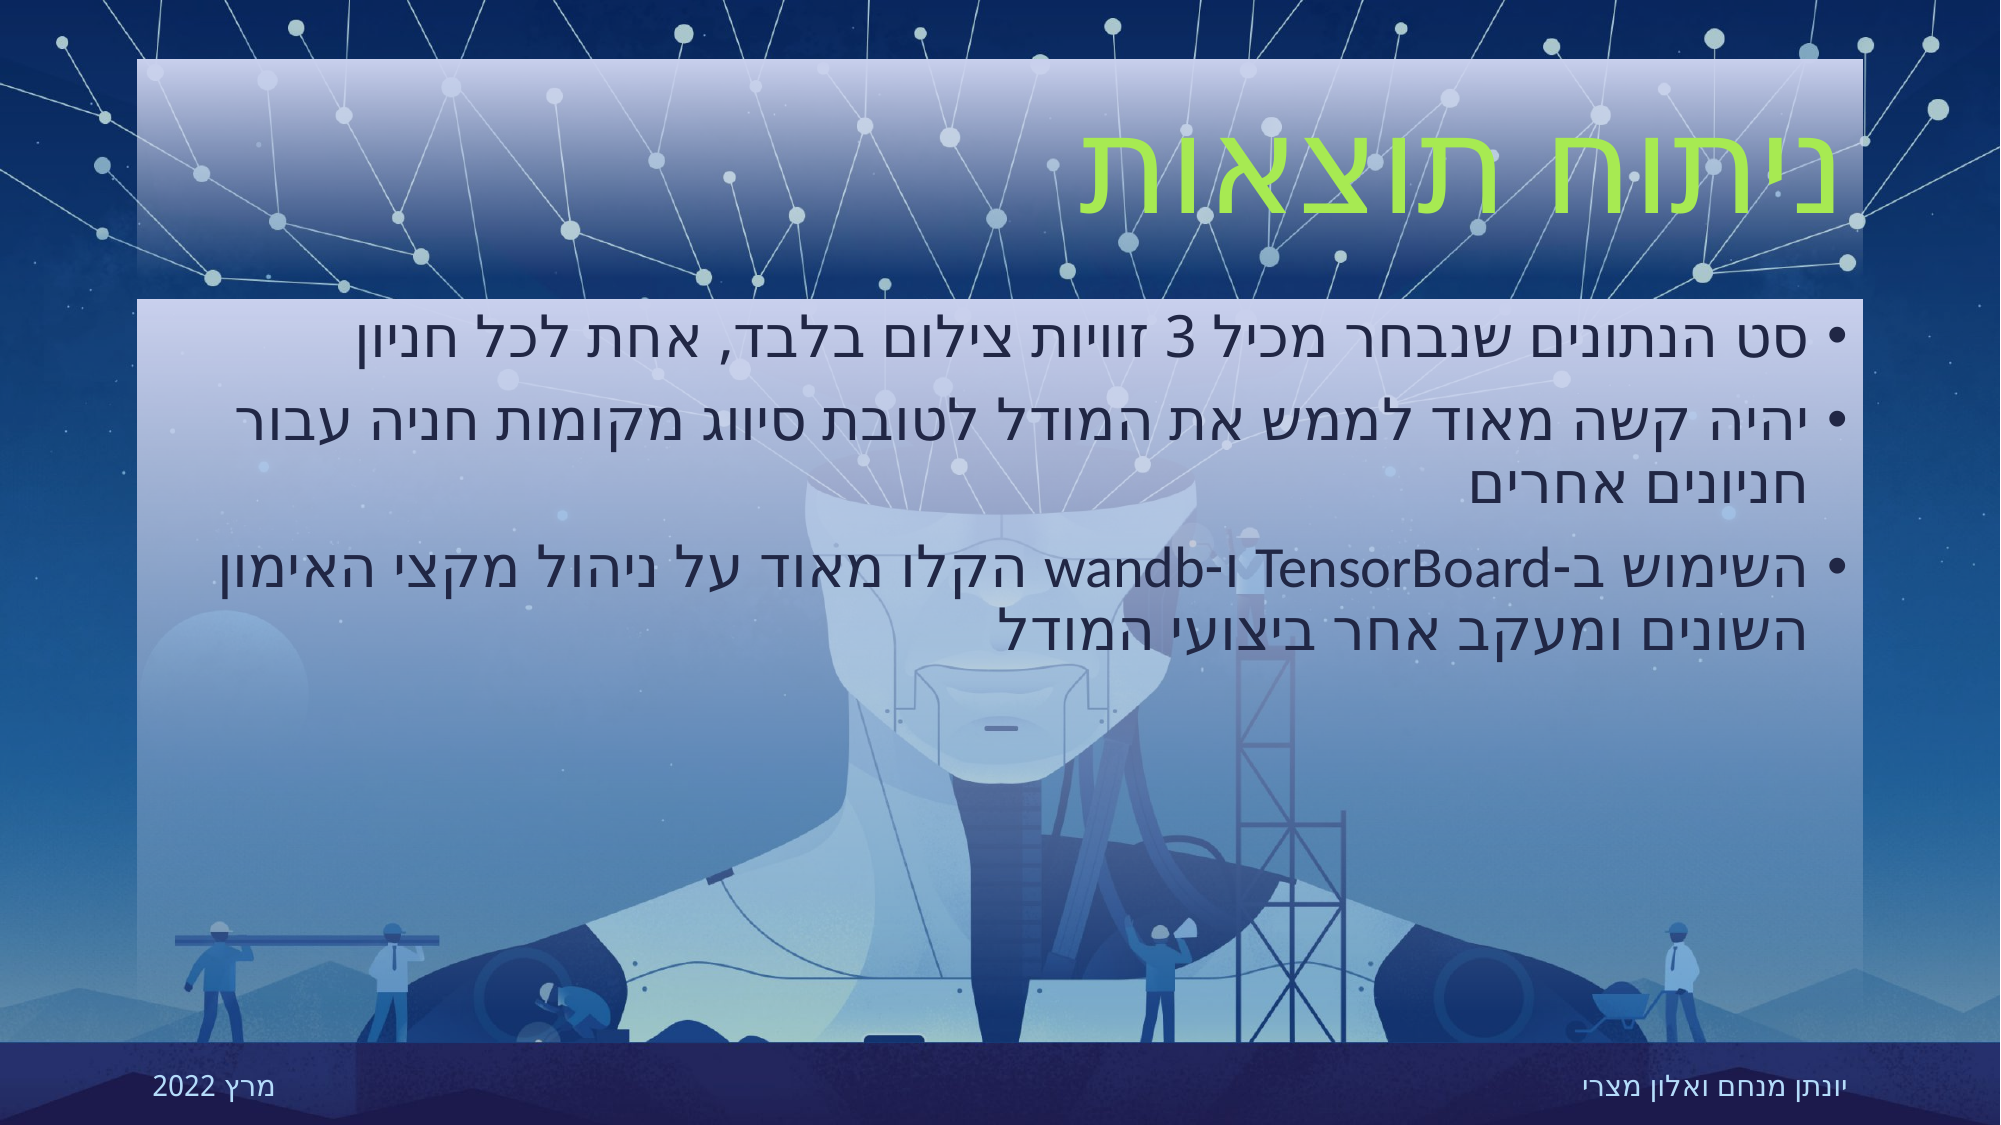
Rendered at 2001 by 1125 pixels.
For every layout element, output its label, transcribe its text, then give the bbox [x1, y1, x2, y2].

list סט הנתונים שנבחר מכיל 3 זוויות צילום בלבד, אחת לכל חניון יהיה קשה מאוד לממש את המודל לטובת סיווג מקומות חניה עבור חניונים אחרים השימוש ב-TensorBoard ו-wandb הקלו מאוד על ניהול מקצי האימון השונים ומעקב אחר ביצועי המודל [137, 299, 1863, 1014]
title ניתוח תוצאות [137, 59, 1863, 278]
picture [0, 0, 2000, 1125]
